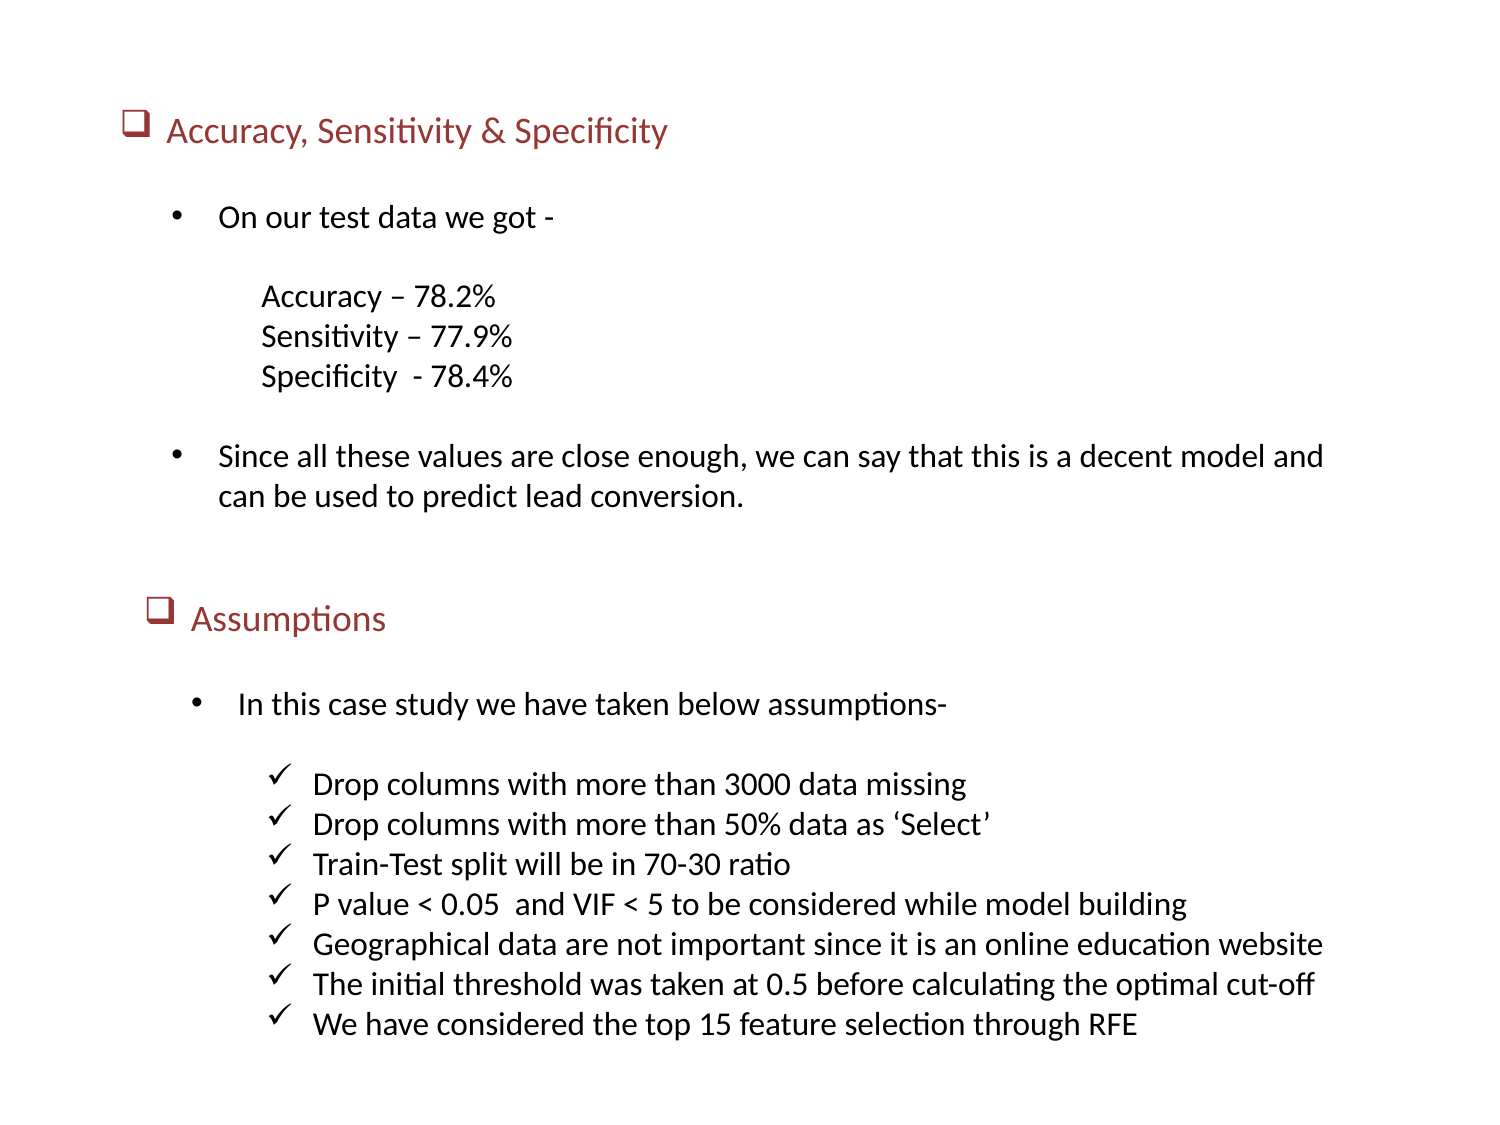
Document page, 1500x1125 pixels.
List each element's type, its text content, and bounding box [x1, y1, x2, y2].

text_box Assumptions [129, 586, 805, 646]
text_box Accuracy, Sensitivity & Specificity [104, 99, 780, 159]
text_box On our test data we got - Accuracy – 78.2% Sensitivity – 77.9% Specificity - 78.4% Since all these values are close enough, we can say that this is a decent model and can be used to predict lead conversion. [156, 187, 1364, 522]
text_box In this case study we have taken below assumptions- Drop columns with more than 3000 data missing Drop columns with more than 50% data as ‘Select’ Train-Test split will be in 70-30 ratio P value < 0.05 and VIF < 5 to be considered while model building Geographical data are not important since it is an online education website The initial threshold was taken at 0.5 before calculating the optimal cut-off We have considered the top 15 feature selection through RFE [176, 674, 1384, 1049]
